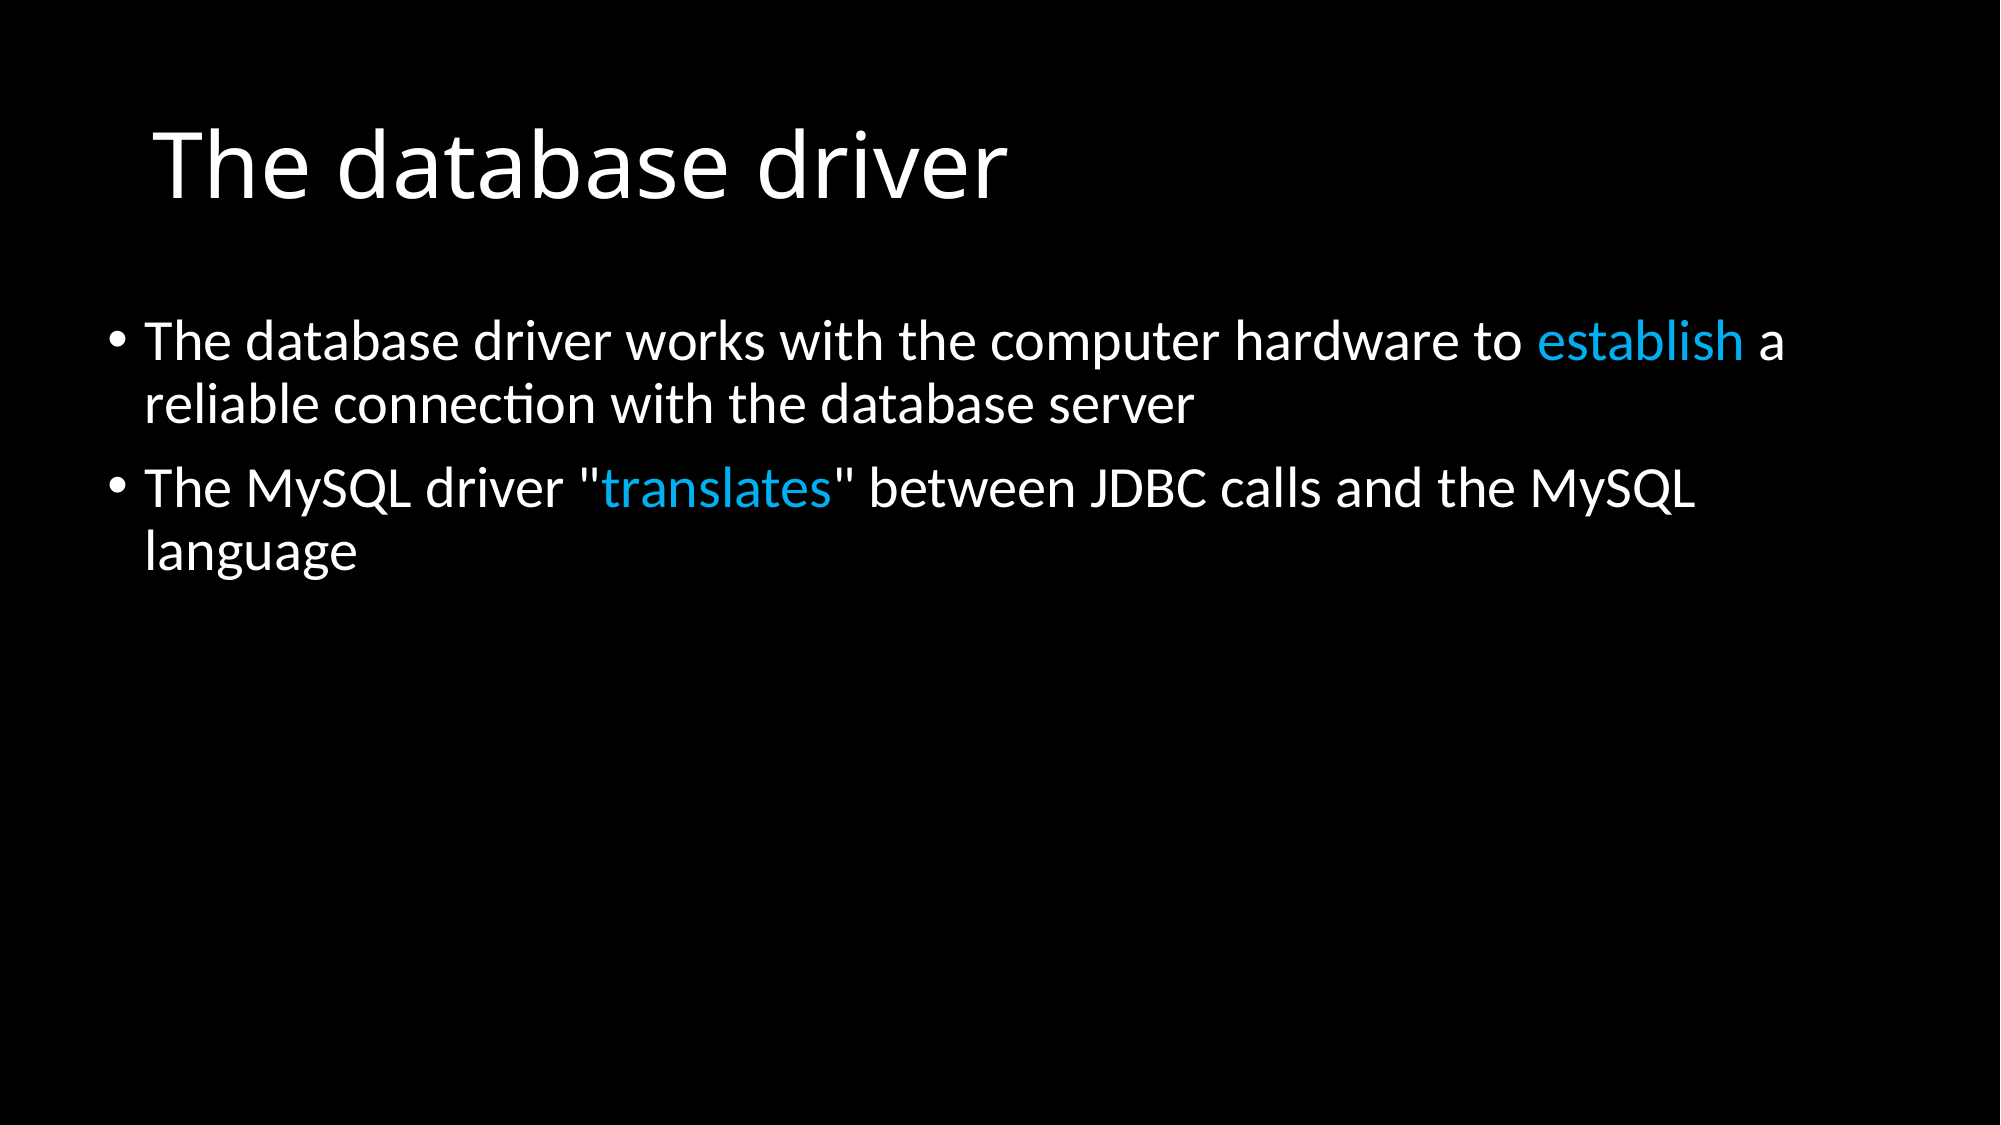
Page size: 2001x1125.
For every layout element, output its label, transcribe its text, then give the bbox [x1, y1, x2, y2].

list The database driver works with the computer hardware to establish a reliable connection with the database server The MySQL driver "translates" between JDBC calls and the MySQL language [92, 302, 1878, 683]
title The database driver [137, 59, 1863, 278]
